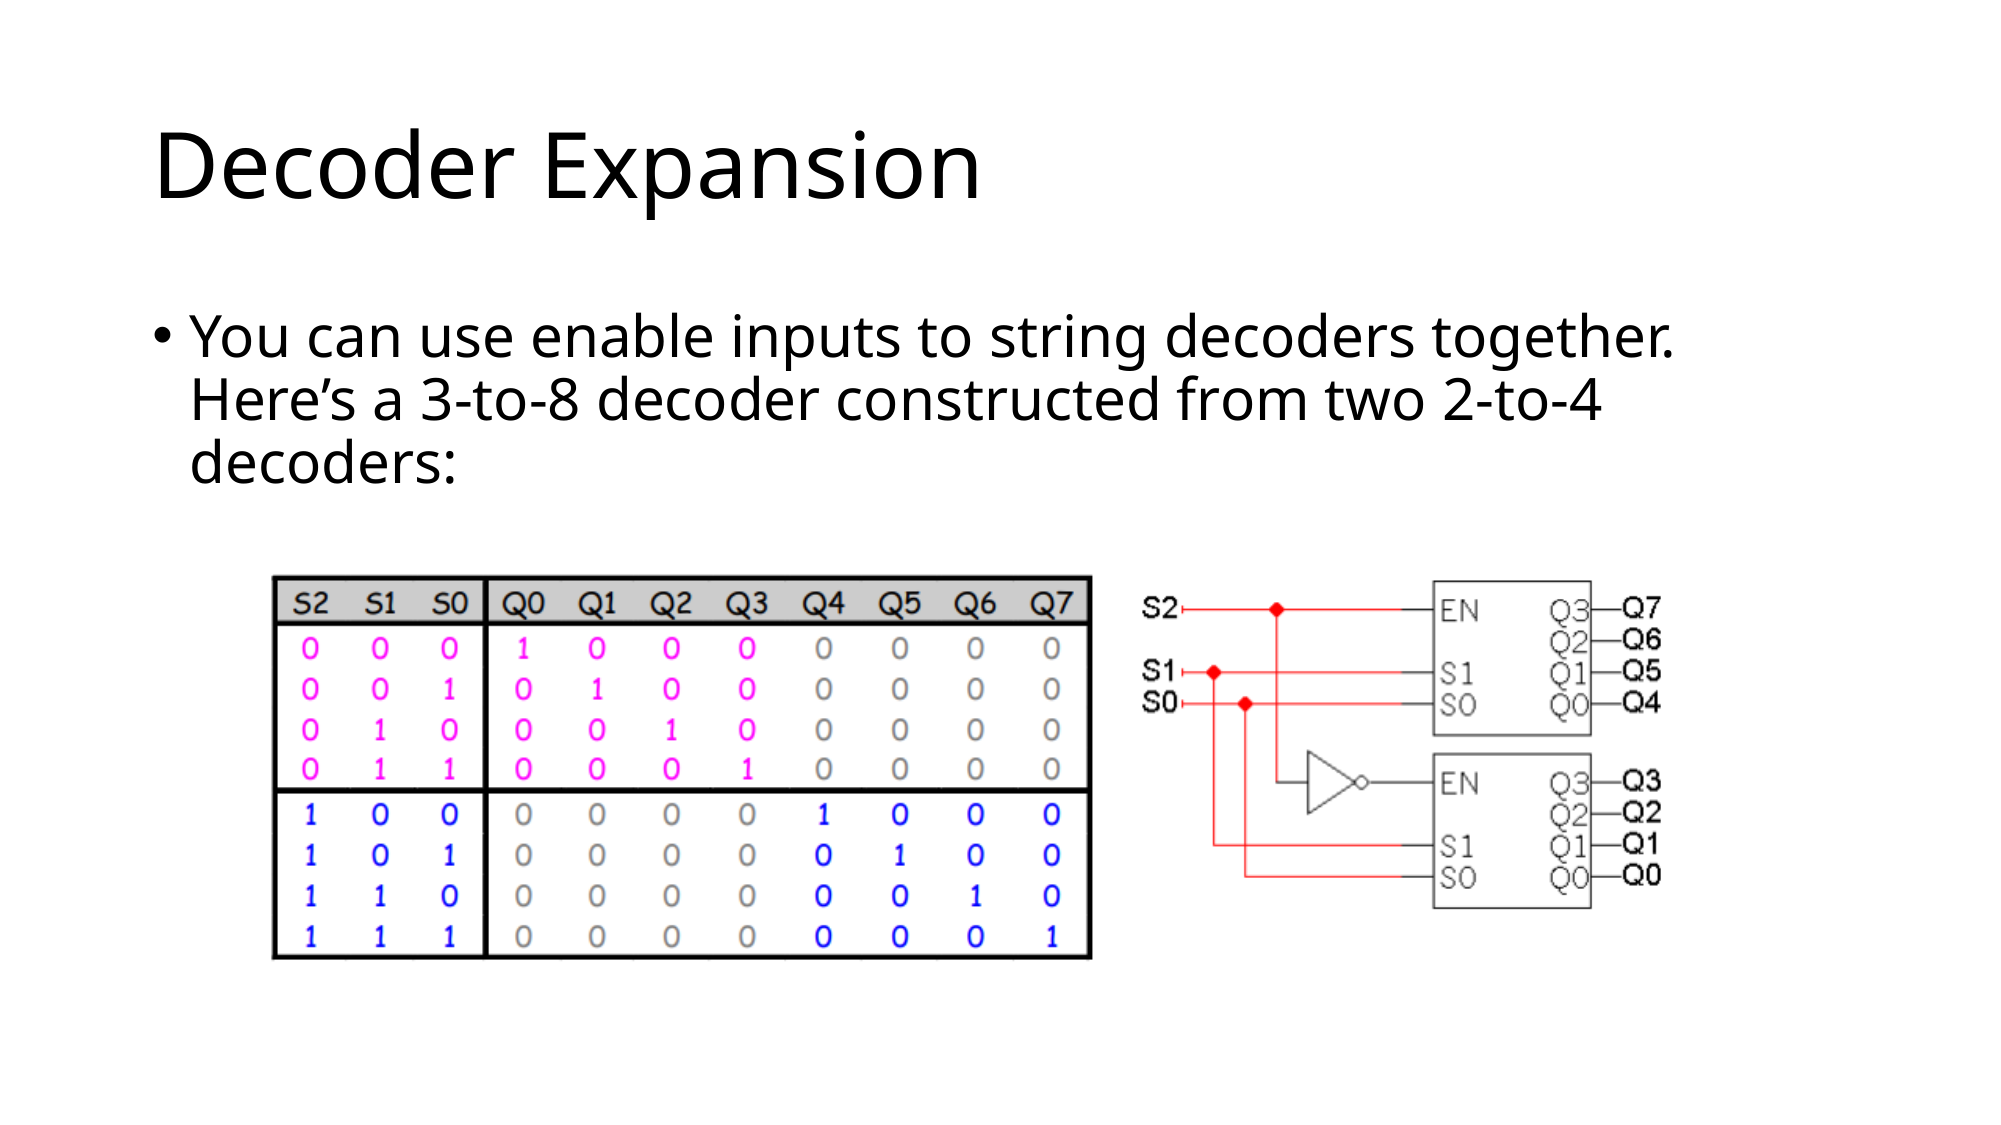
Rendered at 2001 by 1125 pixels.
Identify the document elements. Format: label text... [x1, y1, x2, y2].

title Decoder Expansion [137, 59, 1863, 278]
list You can use enable inputs to string decoders together. Here’s a 3-to-8 decoder constructed from two 2-to-4 decoders: [137, 299, 1863, 1014]
picture [256, 562, 1744, 974]
